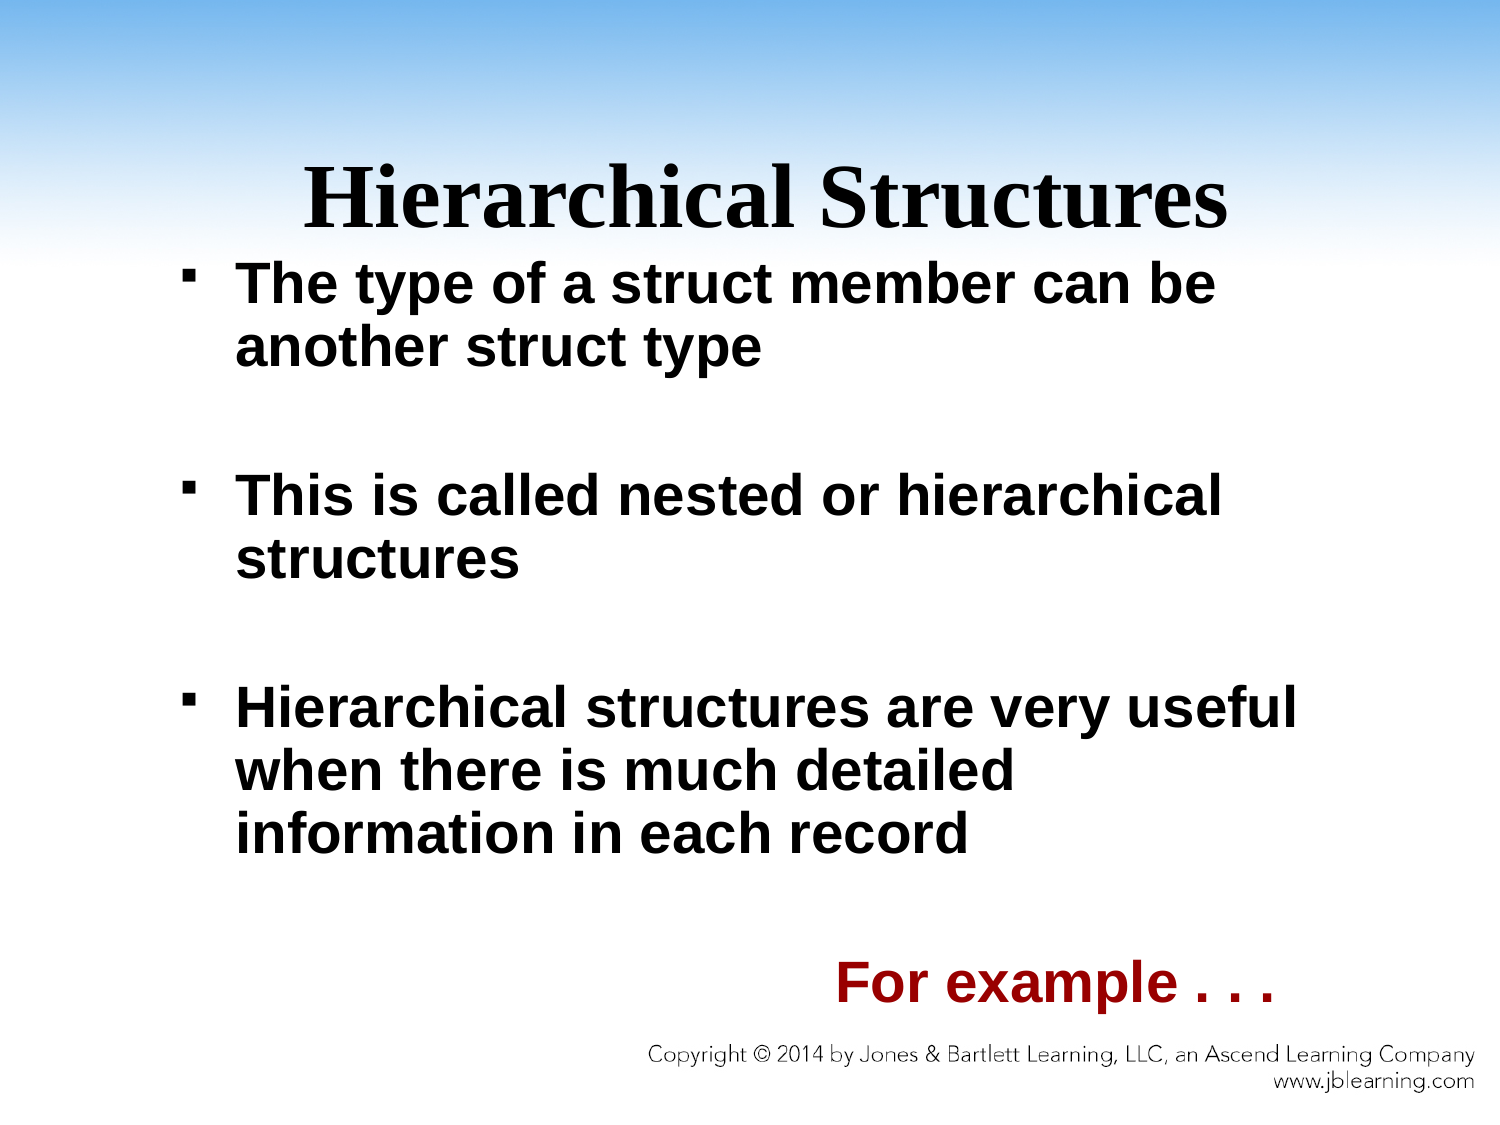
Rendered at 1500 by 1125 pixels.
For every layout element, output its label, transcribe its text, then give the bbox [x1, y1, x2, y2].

picture [0, 0, 1500, 1125]
title Hierarchical Structures [134, 65, 1423, 254]
list The type of a struct member can be another struct type This is called nested or hierarchical structures Hierarchical structures are very useful when there is much detailed information in each record For example . . . [164, 245, 1364, 1039]
